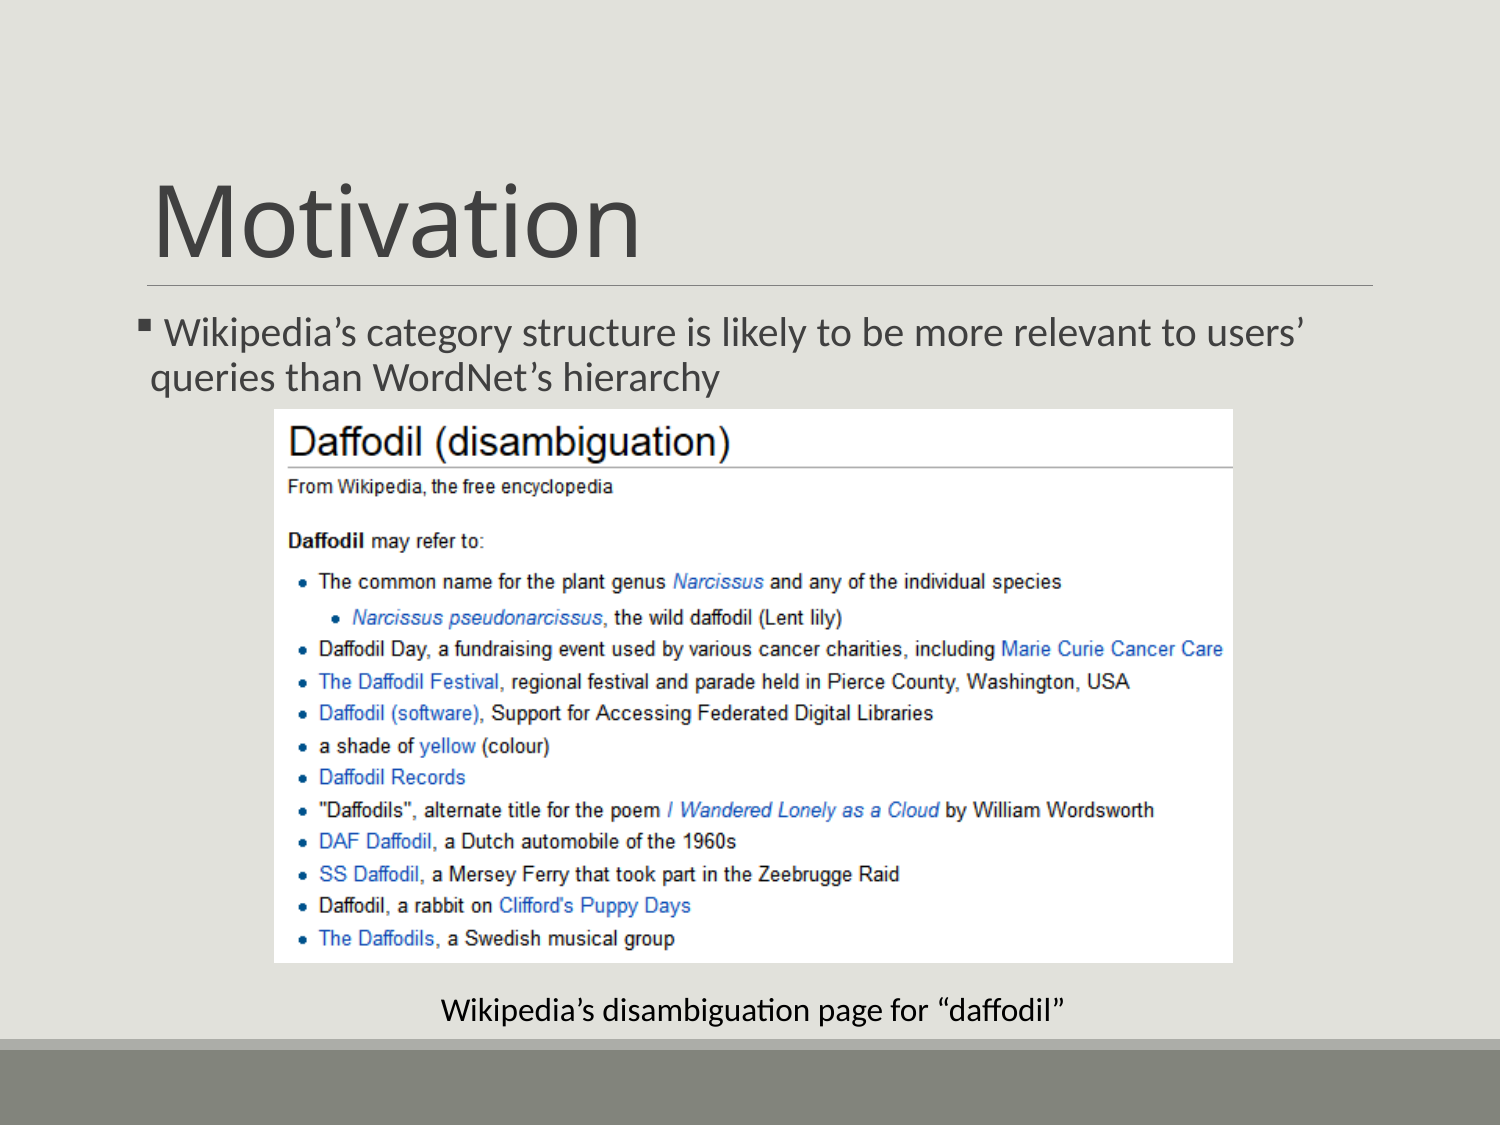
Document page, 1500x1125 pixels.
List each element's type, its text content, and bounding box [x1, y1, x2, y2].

text_box Wikipedia’s disambiguation page for “daffodil” [426, 980, 1082, 1036]
picture [274, 409, 1234, 964]
title Motivation [135, 47, 1373, 285]
list Wikipedia’s category structure is likely to be more relevant to users’ queries than WordNet’s hierarchy [135, 302, 1373, 963]
